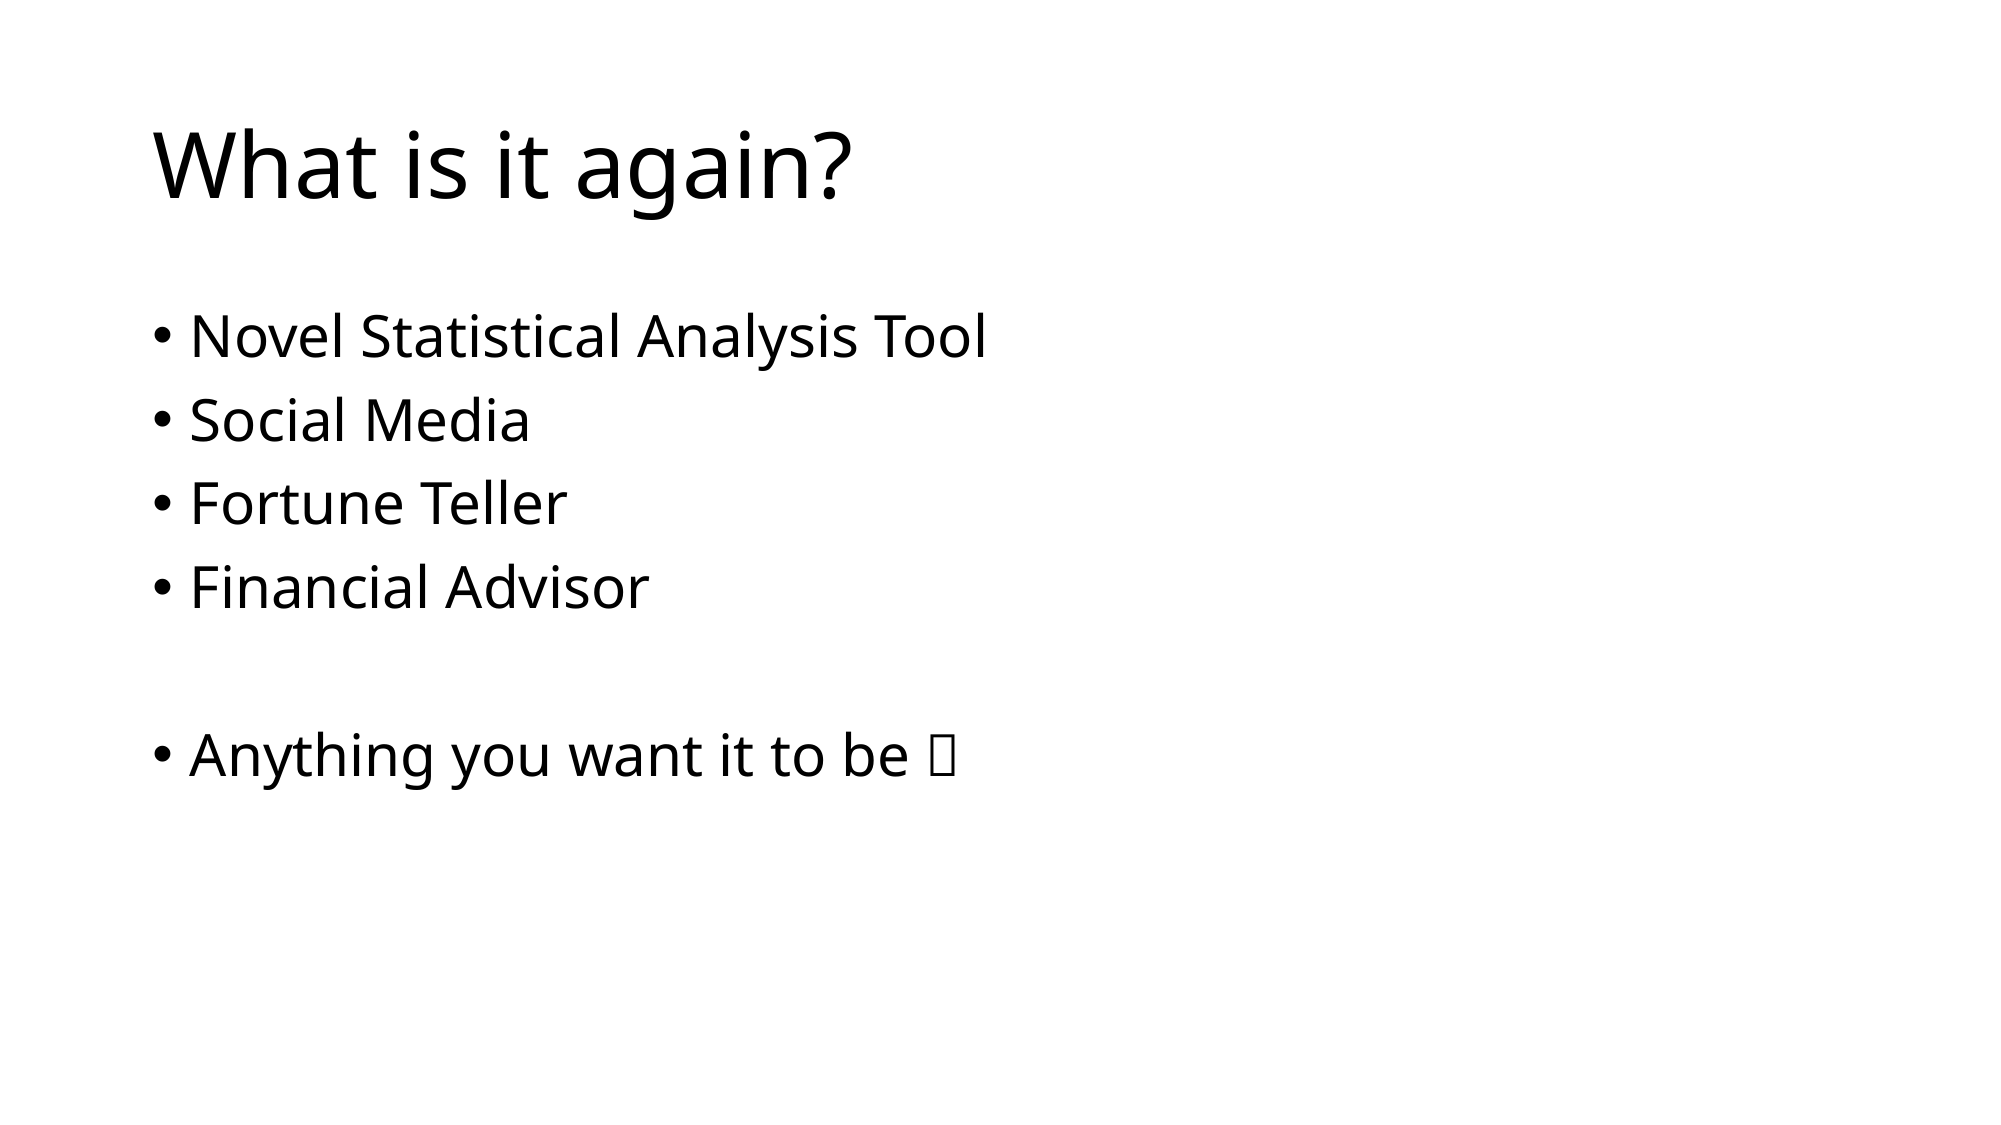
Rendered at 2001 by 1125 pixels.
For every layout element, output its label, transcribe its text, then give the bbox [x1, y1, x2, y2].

title What is it again? [137, 59, 1863, 278]
list Novel Statistical Analysis Tool Social Media Fortune Teller Financial Advisor Anything you want it to be  [137, 299, 1863, 1014]
